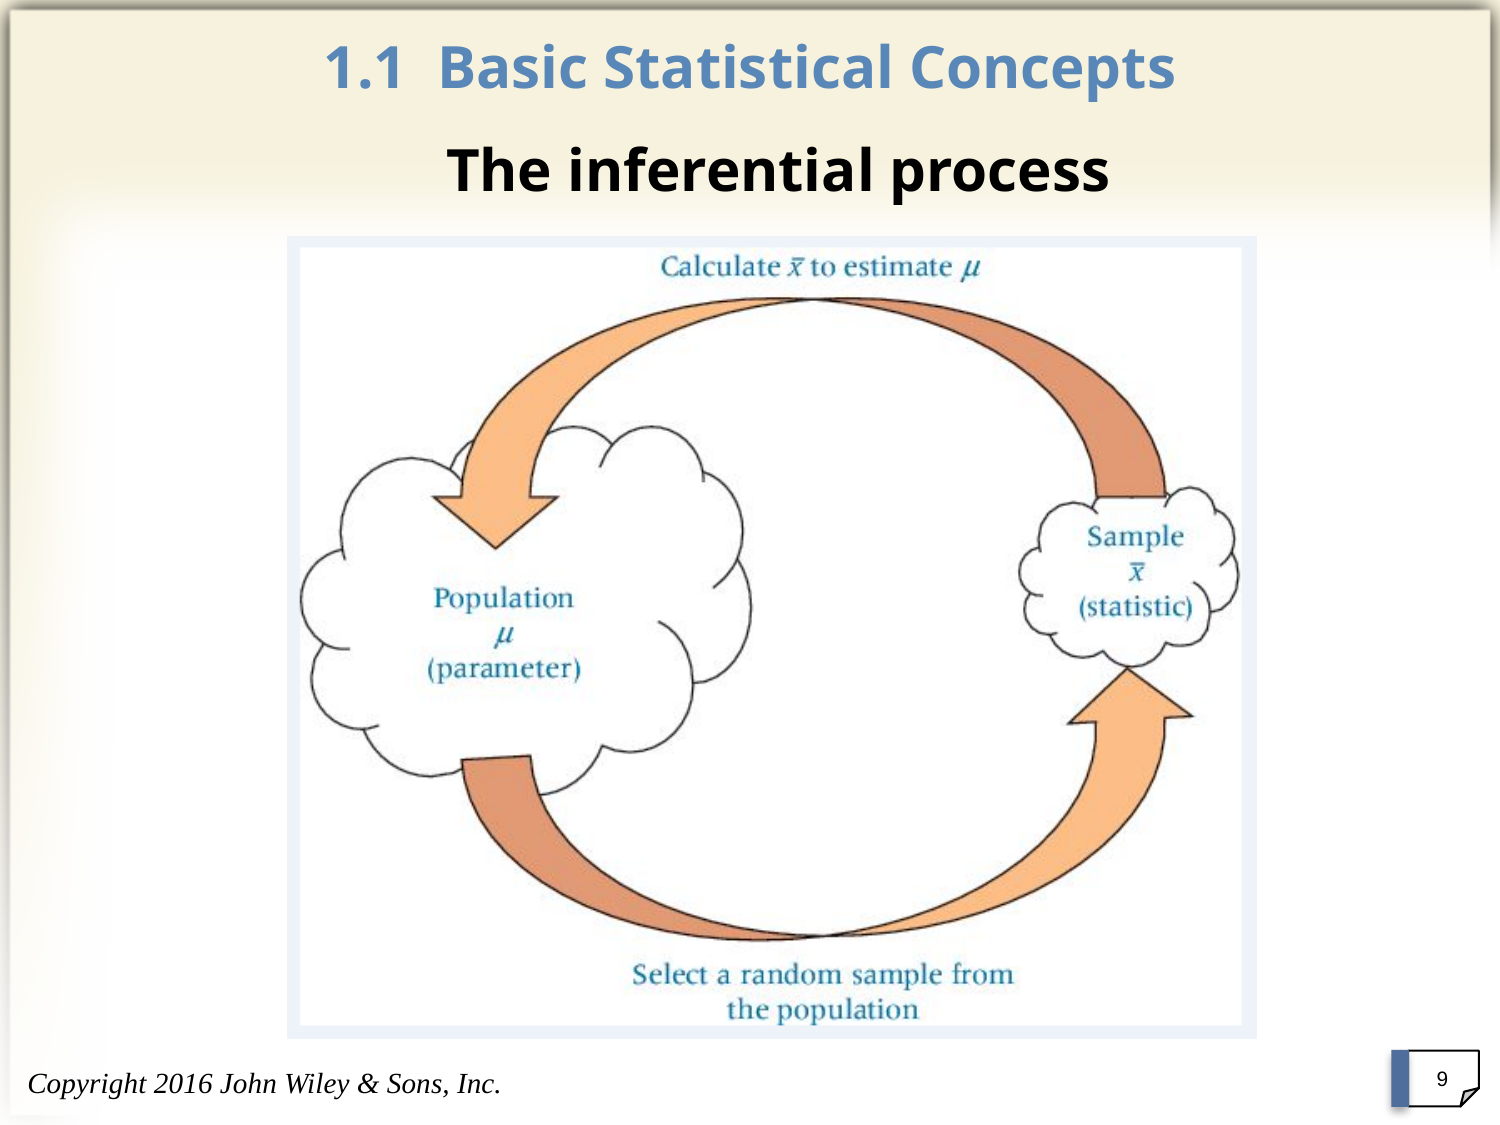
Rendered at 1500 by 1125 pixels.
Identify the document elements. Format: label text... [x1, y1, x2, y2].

title 1.1 Basic Statistical Concepts [62, 37, 1438, 102]
picture [287, 235, 1257, 1039]
text_box The inferential process [431, 125, 1438, 211]
